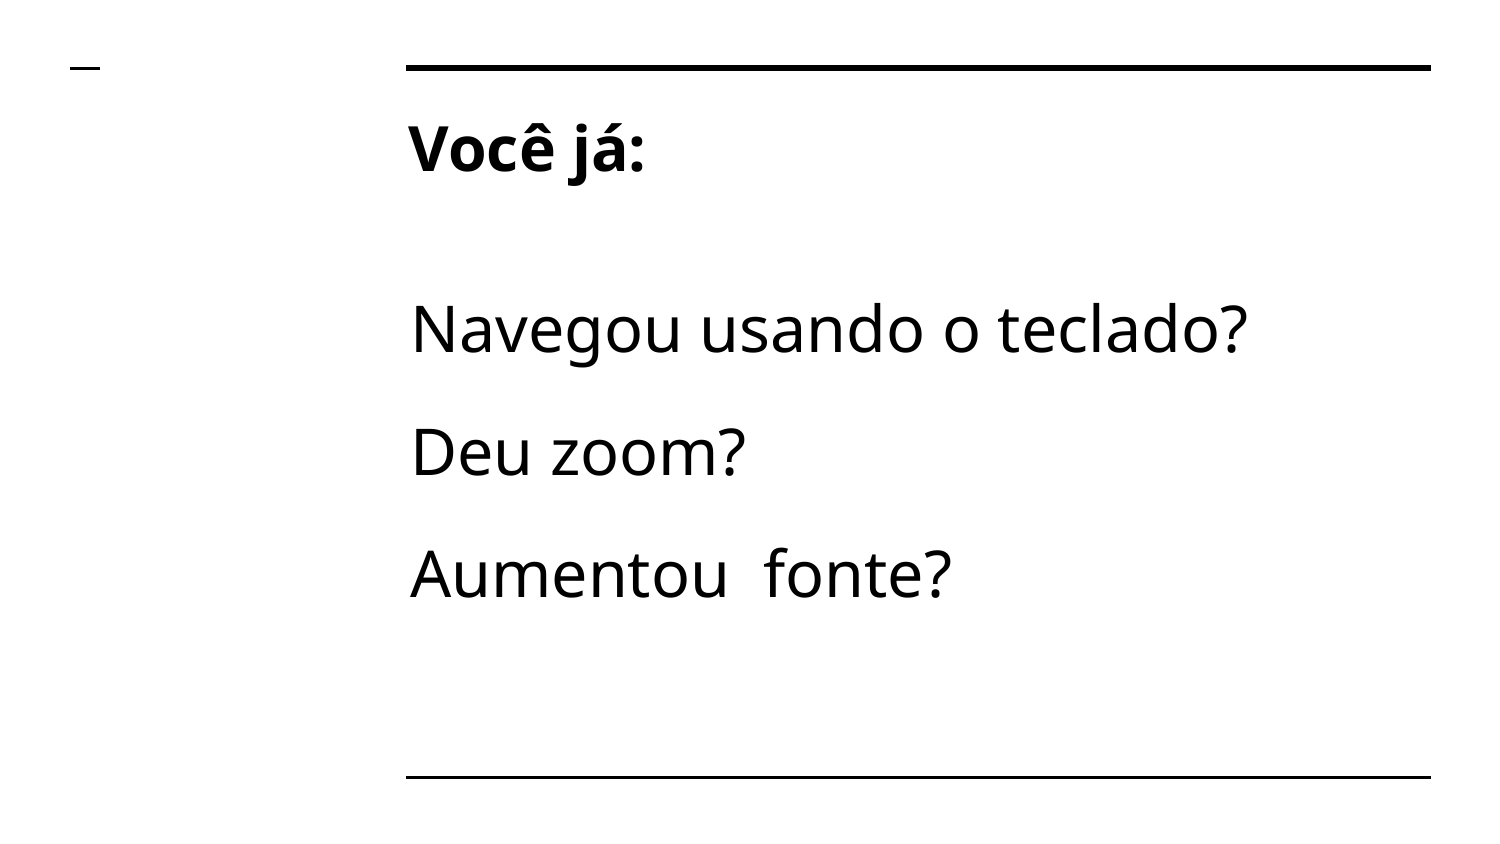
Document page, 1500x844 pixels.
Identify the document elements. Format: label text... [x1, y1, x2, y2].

title Você já: [393, 94, 1431, 199]
list Navegou usando o teclado? Deu zoom? Aumentou fonte? [395, 261, 1433, 755]
